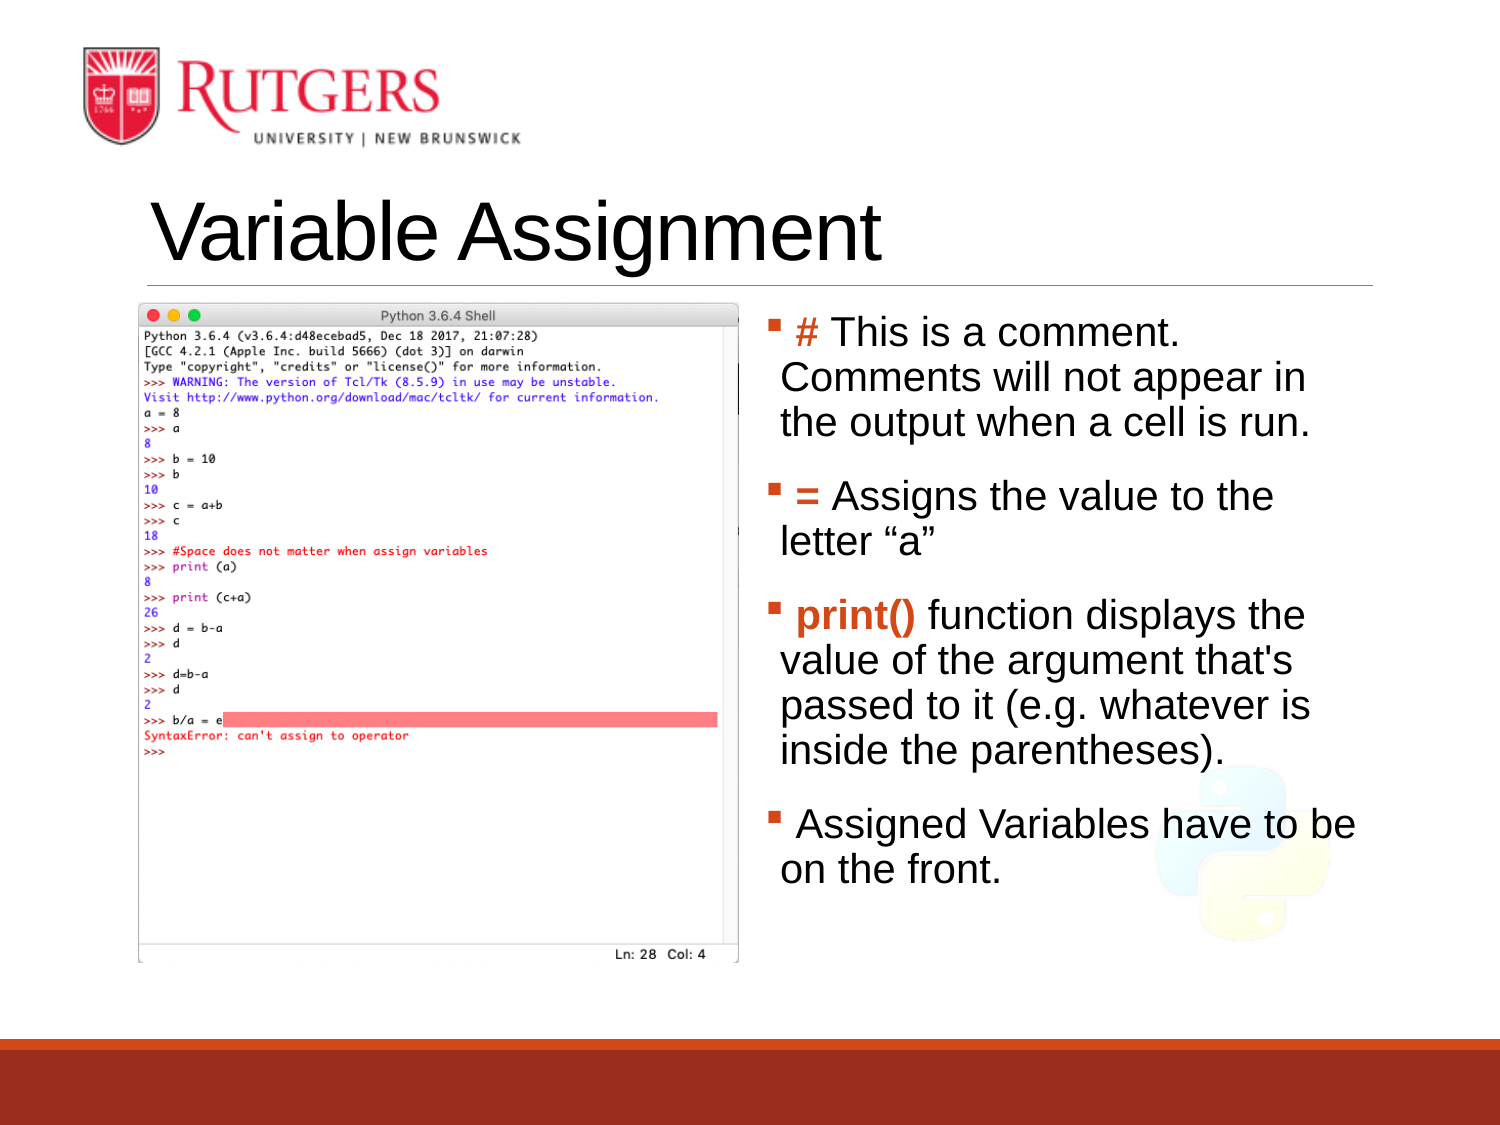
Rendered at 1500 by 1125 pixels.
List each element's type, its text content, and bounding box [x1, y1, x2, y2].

picture [81, 46, 525, 151]
picture [1117, 728, 1370, 980]
list # This is a comment. Comments will not appear in the output when a cell is run. = Assigns the value to the letter “a” print() function displays the value of the argument that's passed to it (e.g. whatever is inside the parentheses). Assigned Variables have to be on the front. [765, 302, 1373, 963]
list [137, 302, 740, 964]
title Variable Assignment [135, 170, 1373, 285]
